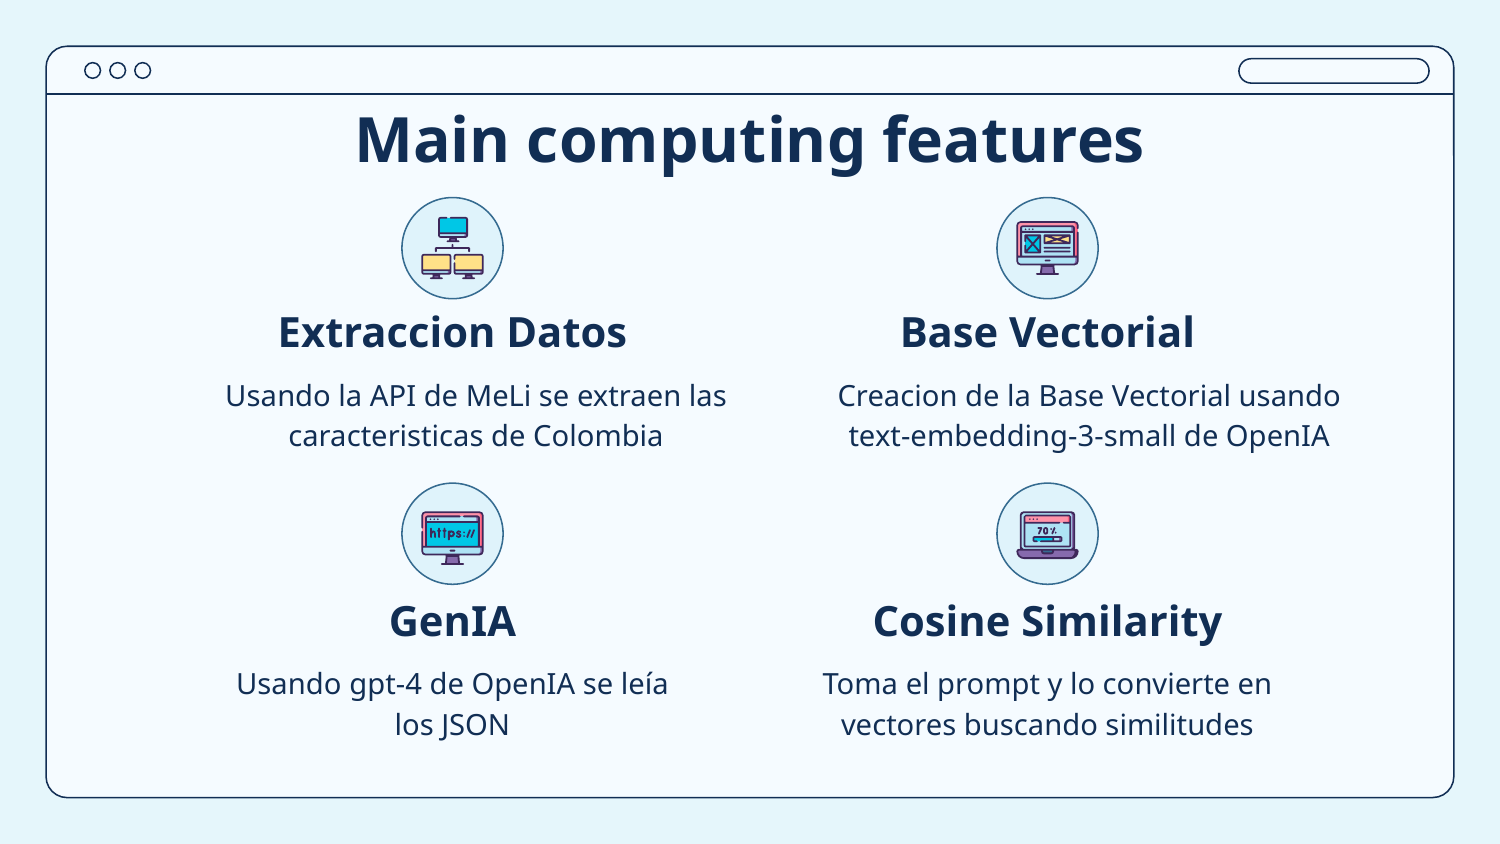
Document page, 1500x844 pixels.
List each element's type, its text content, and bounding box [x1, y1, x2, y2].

subtitle Extraccion Datos [209, 304, 696, 371]
text_box [996, 483, 1099, 585]
text_box [401, 197, 504, 299]
subtitle Usando la API de MeLi se extraen las caracteristicas de Colombia [209, 356, 743, 458]
subtitle Toma el prompt y lo convierte en vectores buscando similitudes [804, 660, 1291, 747]
text_box [996, 197, 1099, 299]
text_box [1016, 511, 1079, 560]
text_box [401, 483, 504, 585]
subtitle Cosine Similarity [804, 592, 1291, 660]
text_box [421, 216, 484, 280]
title Main computing features [118, 85, 1382, 180]
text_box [1016, 220, 1079, 276]
subtitle Usando gpt-4 de OpenIA se leía los JSON [209, 660, 696, 747]
subtitle Creacion de la Base Vectorial usando text-embedding-3-small de OpenIA [804, 356, 1375, 458]
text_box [421, 511, 484, 566]
subtitle Base Vectorial [804, 304, 1291, 371]
subtitle GenIA [209, 592, 696, 660]
